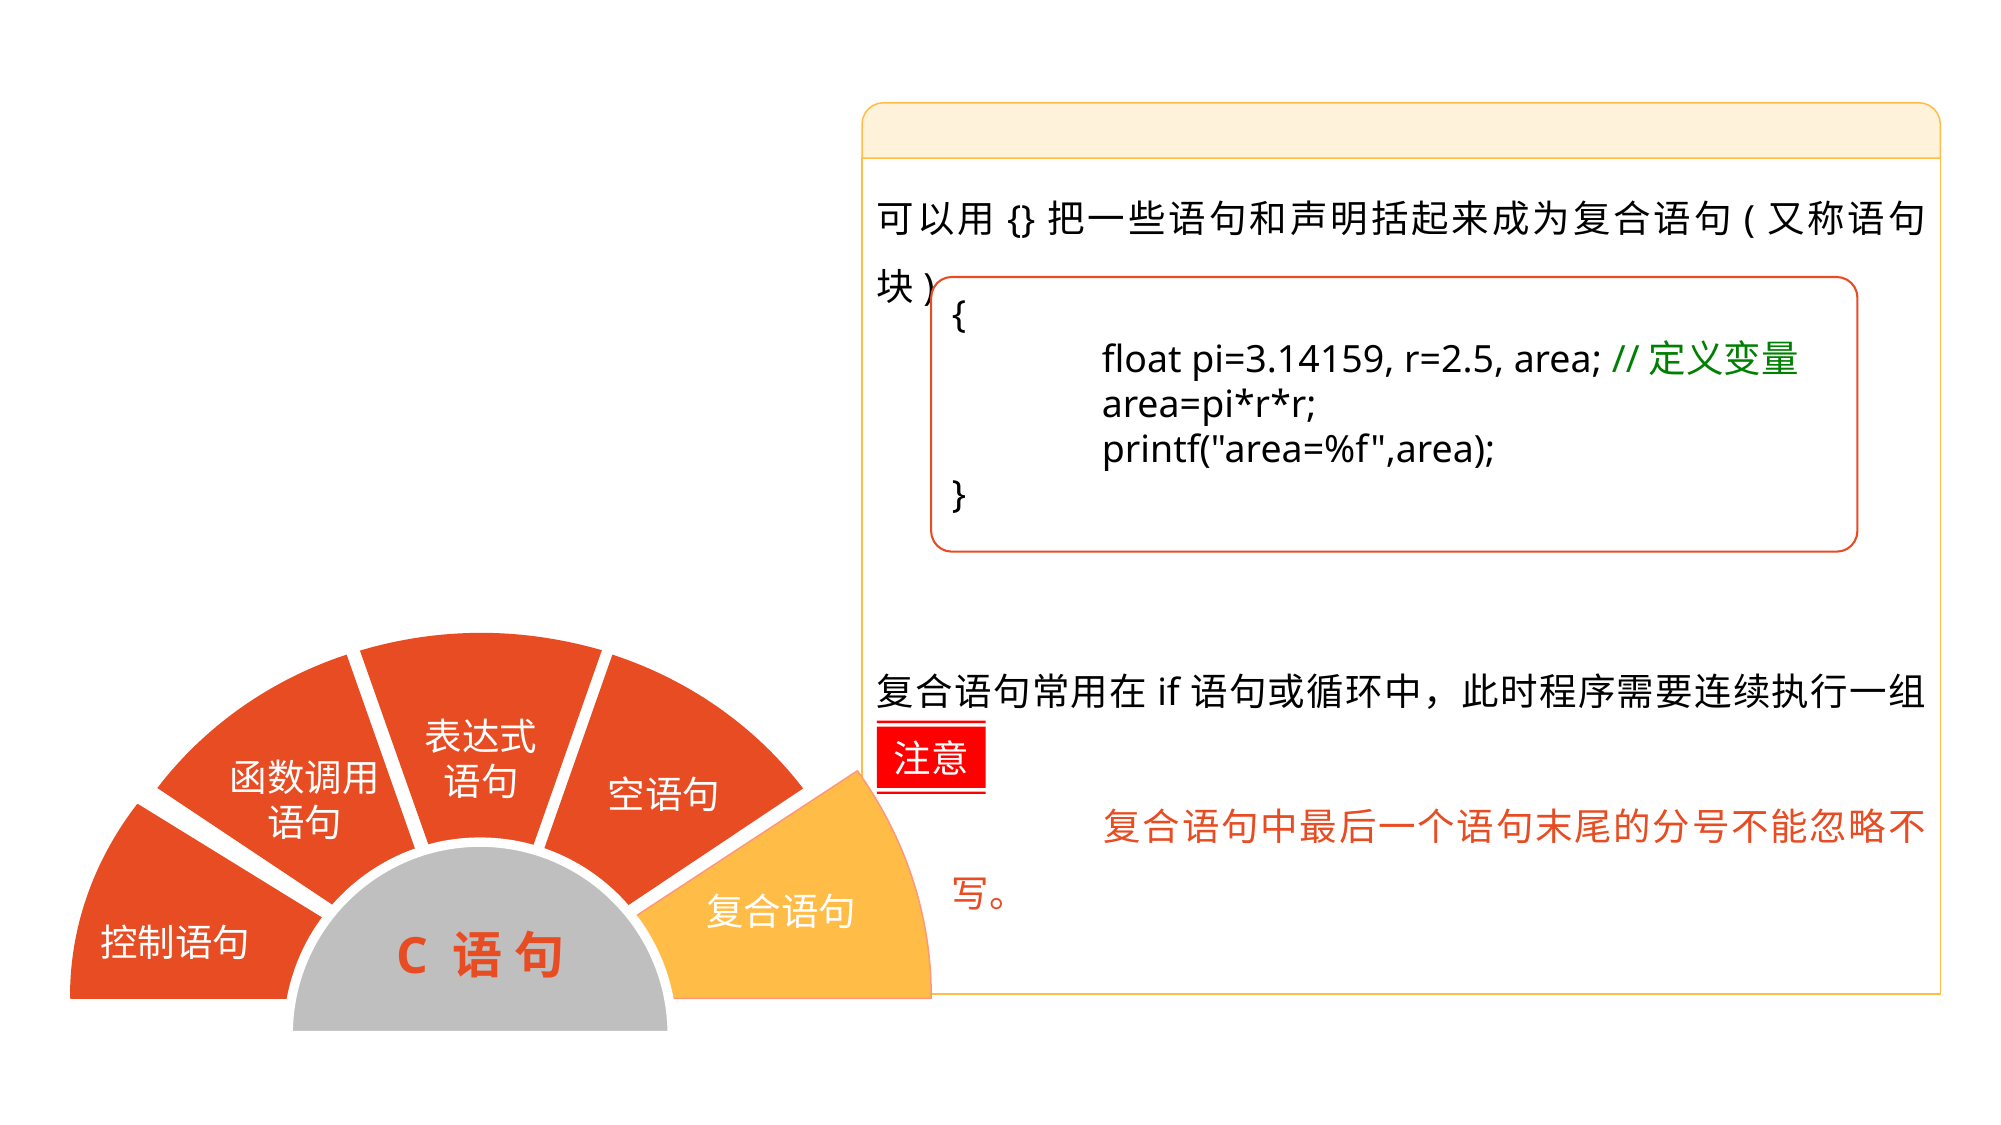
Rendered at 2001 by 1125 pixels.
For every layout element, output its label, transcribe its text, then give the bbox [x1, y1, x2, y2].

text_box 注意 [876, 720, 987, 724]
text_box 复合语句 [633, 770, 932, 999]
text_box 注意 [876, 790, 987, 795]
text_box 表达式 语句 [359, 632, 602, 849]
text_box 可以用{}把一些语句和声明括起来成为复合语句(又称语句块)。 复合语句常用在if语句或循环中，此时程序需要连续执行一组语句。 复合语句中最后一个语句末尾的分号不能忽略不写。 [862, 159, 1941, 994]
text_box { float pi=3.14159, r=2.5, area; //定义变量 area=pi*r*r; printf("area=%f",area); } [930, 275, 1859, 553]
text_box 控制语句 [70, 804, 325, 999]
text_box C 语 句 [288, 842, 673, 1036]
text_box [862, 102, 1941, 159]
text_box 空语句 [543, 654, 804, 908]
text_box 注意 [876, 726, 987, 789]
text_box 函数调用 语句 [157, 654, 417, 907]
